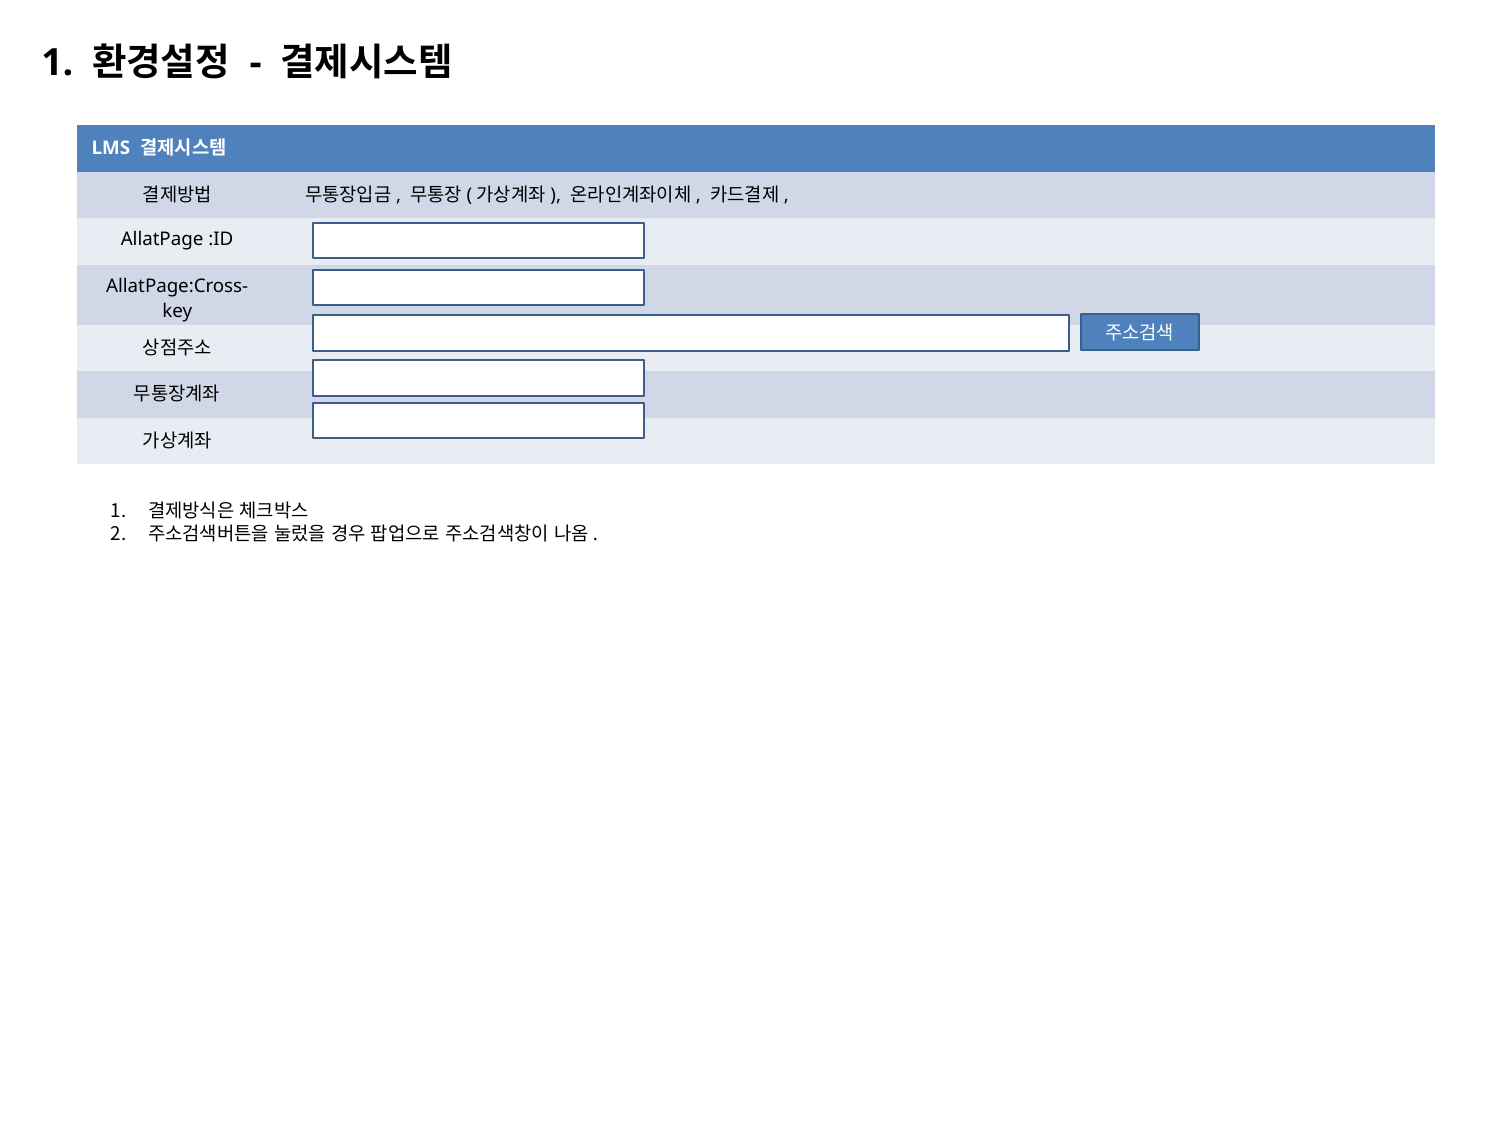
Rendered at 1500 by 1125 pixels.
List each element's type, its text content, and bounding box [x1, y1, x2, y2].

table_cell [278, 325, 1435, 371]
table_cell [278, 265, 1435, 325]
text_box [311, 313, 1071, 353]
table_cell [278, 218, 1435, 265]
table_cell AllatPage:Cross-key [77, 265, 278, 325]
table_cell 무통장계좌 [77, 371, 278, 418]
text_box [311, 268, 646, 307]
table_cell [278, 172, 1435, 218]
text_box 1. 환경설정 - 결제시스템 [26, 30, 468, 91]
table_header LMS 결제시스템 [77, 125, 1435, 172]
table_cell 상점주소 [77, 325, 278, 371]
text_box [311, 358, 646, 398]
table_cell AllatPage :ID [77, 218, 278, 265]
table_cell [278, 371, 1435, 418]
text_box 결제방식은 체크박스 주소검색버튼을 눌렀을 경우 팝업으로 주소검색창이 나옴. [95, 491, 613, 552]
text_box 무통장입금, 무통장(가상계좌), 온라인계좌이체, 카드결제, [290, 175, 804, 213]
table_cell 결제방법 [77, 172, 278, 218]
table_cell [278, 418, 1435, 464]
text_box [311, 221, 646, 261]
text_box 주소검색 [1079, 312, 1201, 352]
text_box [311, 401, 646, 440]
table_cell 가상계좌 [77, 418, 278, 464]
